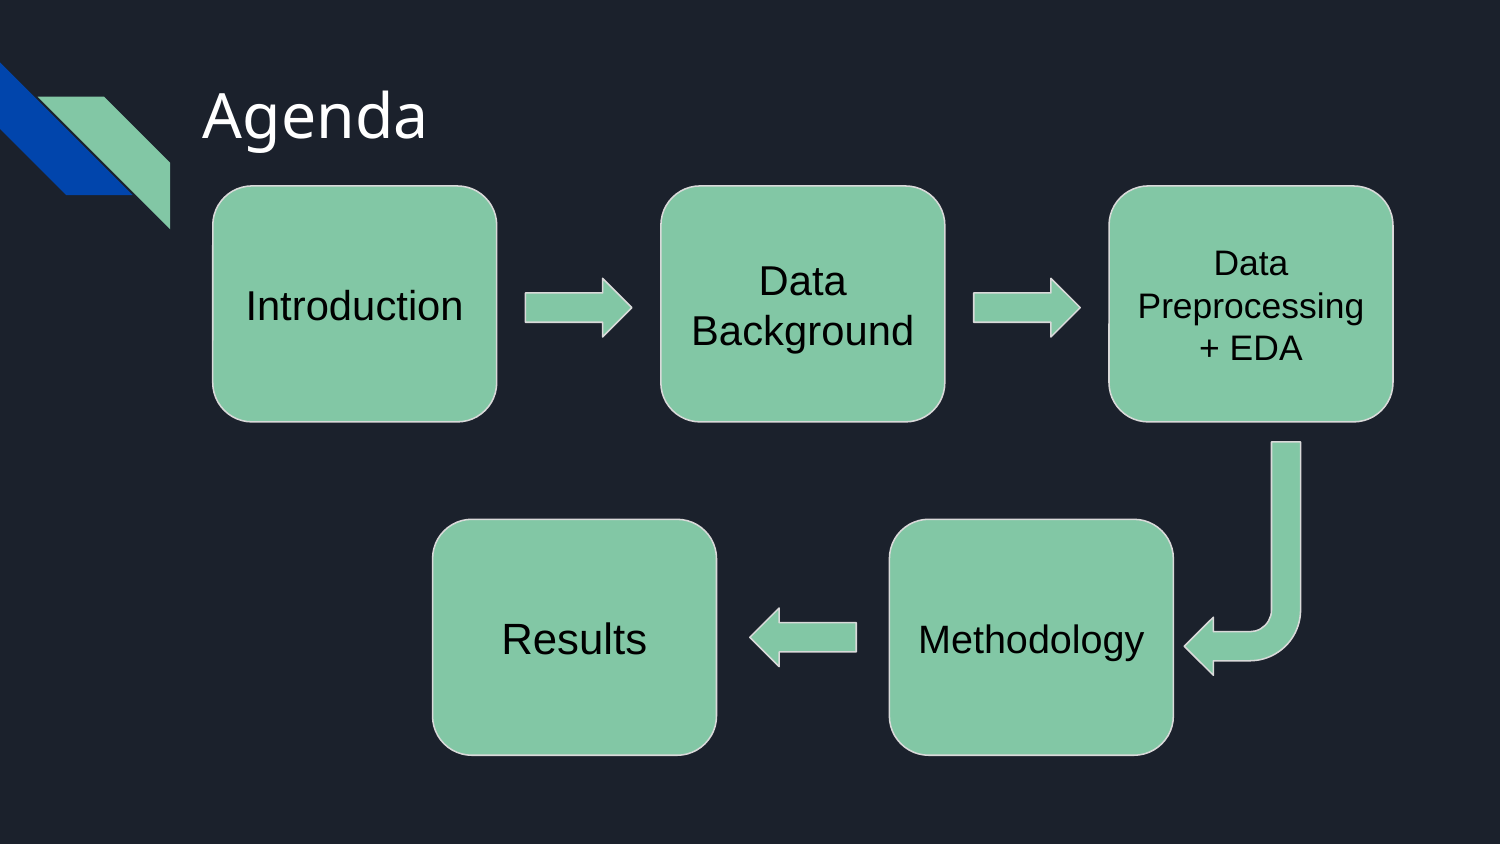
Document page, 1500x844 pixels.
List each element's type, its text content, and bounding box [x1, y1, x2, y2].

text_box [973, 278, 1081, 337]
text_box Results [432, 519, 717, 756]
text_box Data Background [660, 185, 945, 422]
text_box [525, 278, 632, 337]
title Agenda [187, 57, 1343, 207]
text_box [749, 607, 857, 667]
text_box Methodology [889, 519, 1174, 756]
text_box Introduction [212, 185, 497, 422]
text_box Data Preprocessing + EDA [1108, 185, 1393, 422]
text_box [1184, 441, 1301, 676]
